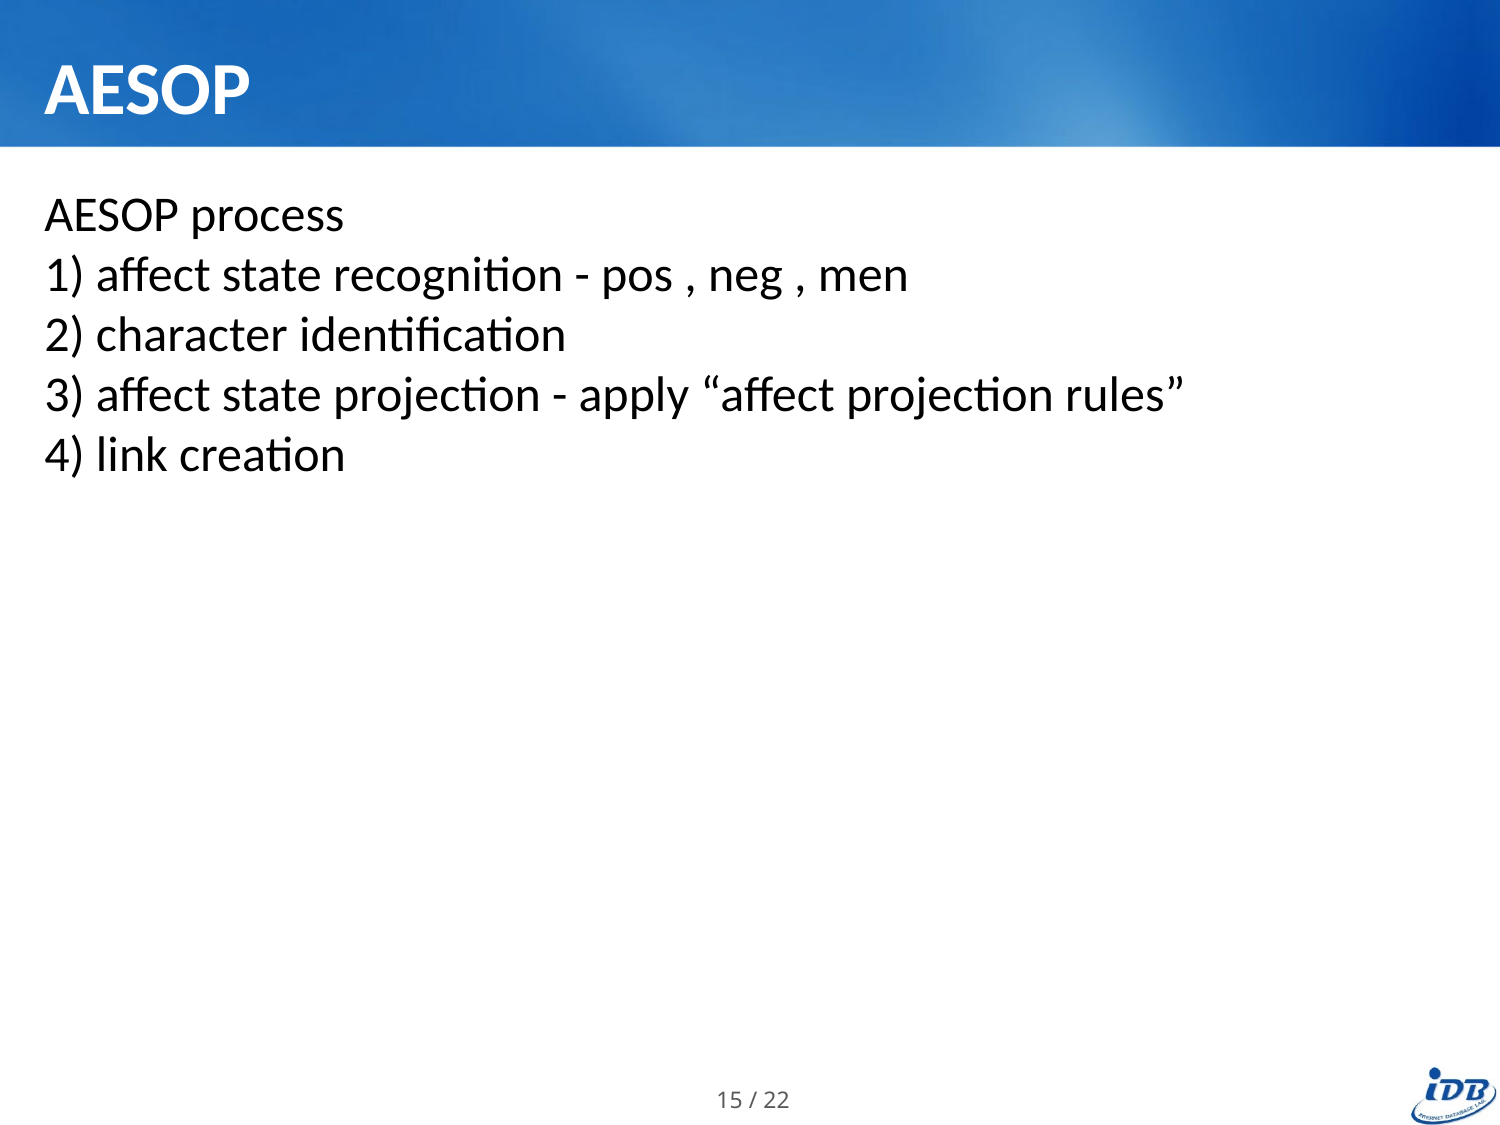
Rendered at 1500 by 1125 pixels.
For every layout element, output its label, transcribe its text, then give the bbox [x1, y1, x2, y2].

title AESOP [29, 19, 1471, 149]
picture [0, 0, 1500, 1125]
list AESOP process 1) affect state recognition - pos , neg , men 2) character identification 3) affect state projection - apply “affect projection rules” 4) link creation [29, 174, 1471, 1071]
